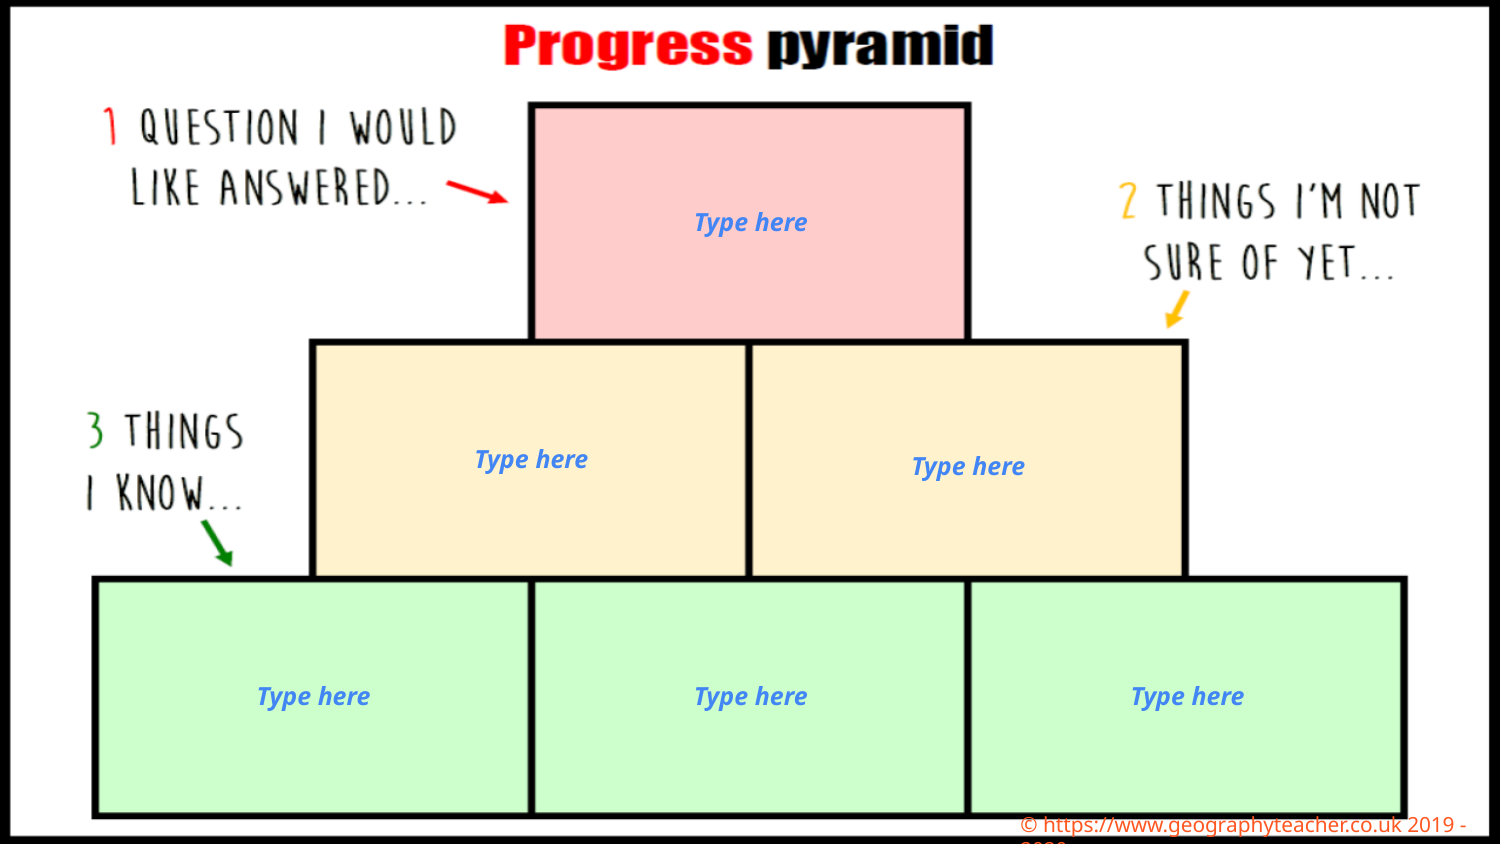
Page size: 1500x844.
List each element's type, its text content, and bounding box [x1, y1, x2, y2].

text_box Type here [532, 576, 969, 814]
picture [0, 0, 1500, 844]
text_box Type here [969, 576, 1407, 814]
text_box Type here [313, 340, 750, 576]
text_box Type here [750, 347, 1187, 576]
text_box Type here [95, 576, 532, 814]
text_box Type here [532, 103, 970, 340]
